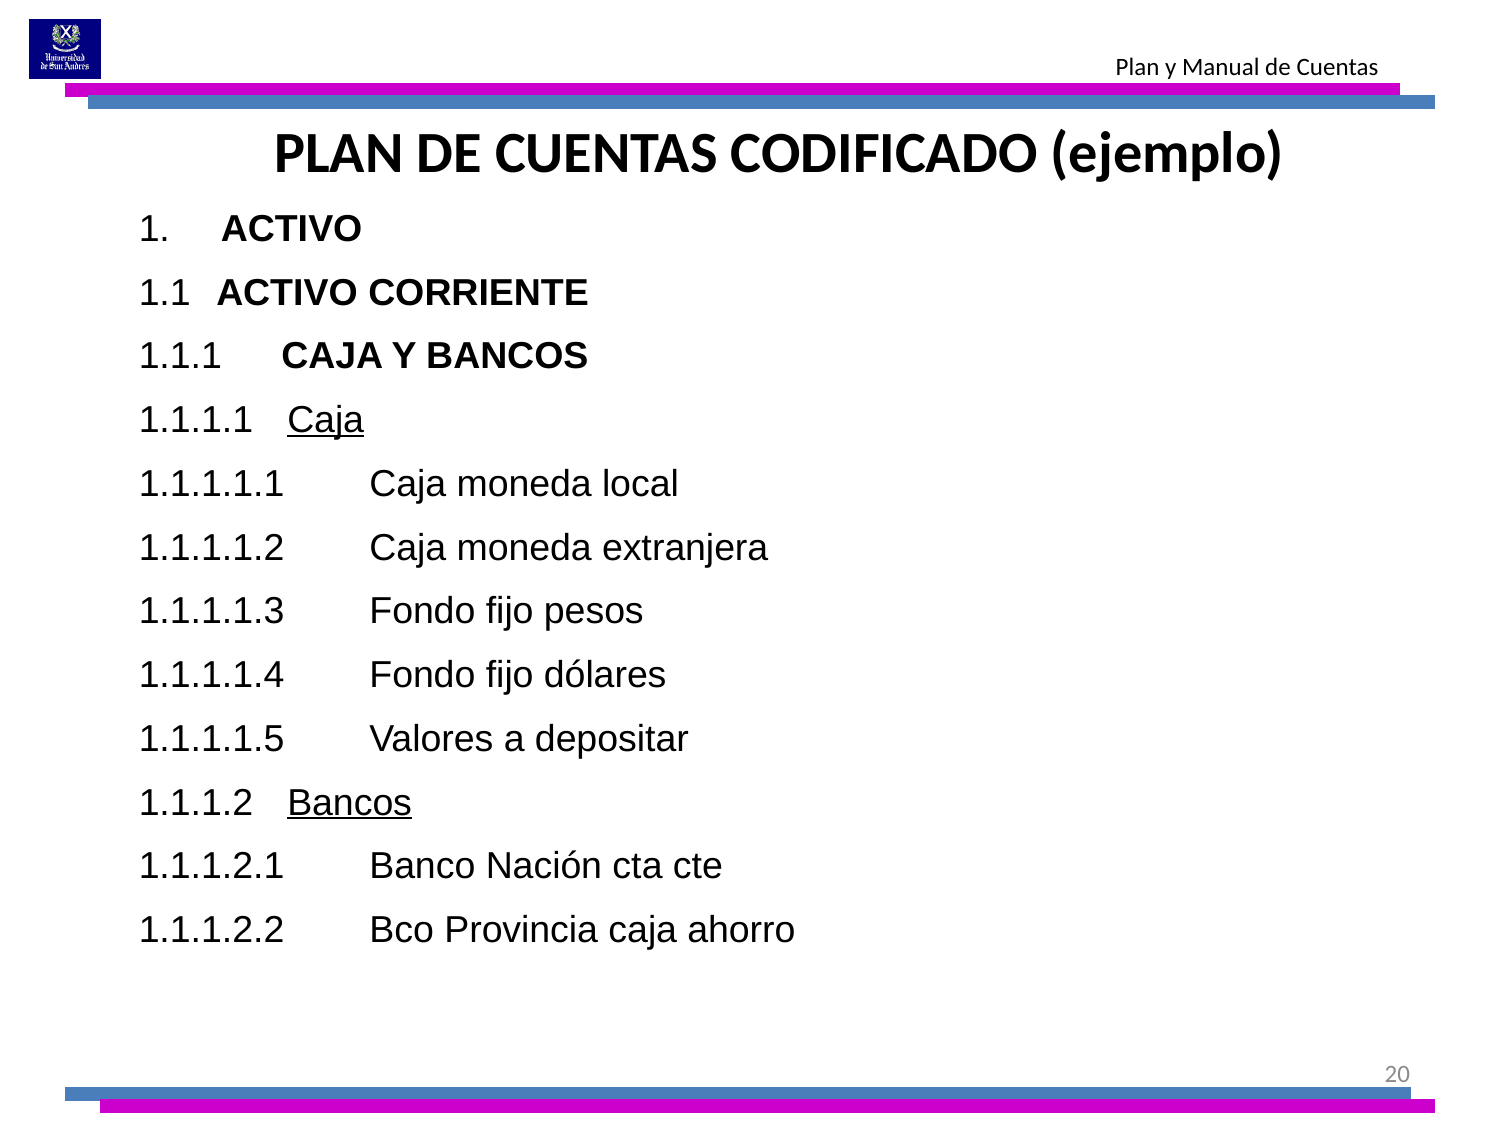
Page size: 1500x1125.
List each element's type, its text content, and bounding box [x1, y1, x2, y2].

text_box 1. ACTIVO 1.1 ACTIVO CORRIENTE 1.1.1 CAJA Y BANCOS 1.1.1.1 Caja 1.1.1.1.1 Caja moneda local 1.1.1.1.2 Caja moneda extranjera 1.1.1.1.3 Fondo fijo pesos 1.1.1.1.4 Fondo fijo dólares 1.1.1.1.5 Valores a depositar 1.1.1.2 Bancos 1.1.1.2.1 Banco Nación cta cte 1.1.1.2.2 Bco Provincia caja ahorro [123, 196, 1389, 958]
picture [29, 18, 101, 79]
title PLAN DE CUENTAS CODIFICADO (ejemplo) [135, 111, 1424, 197]
slide_number 20 [1074, 1042, 1425, 1099]
text_box Plan y Manual de Cuentas [643, 42, 1394, 88]
